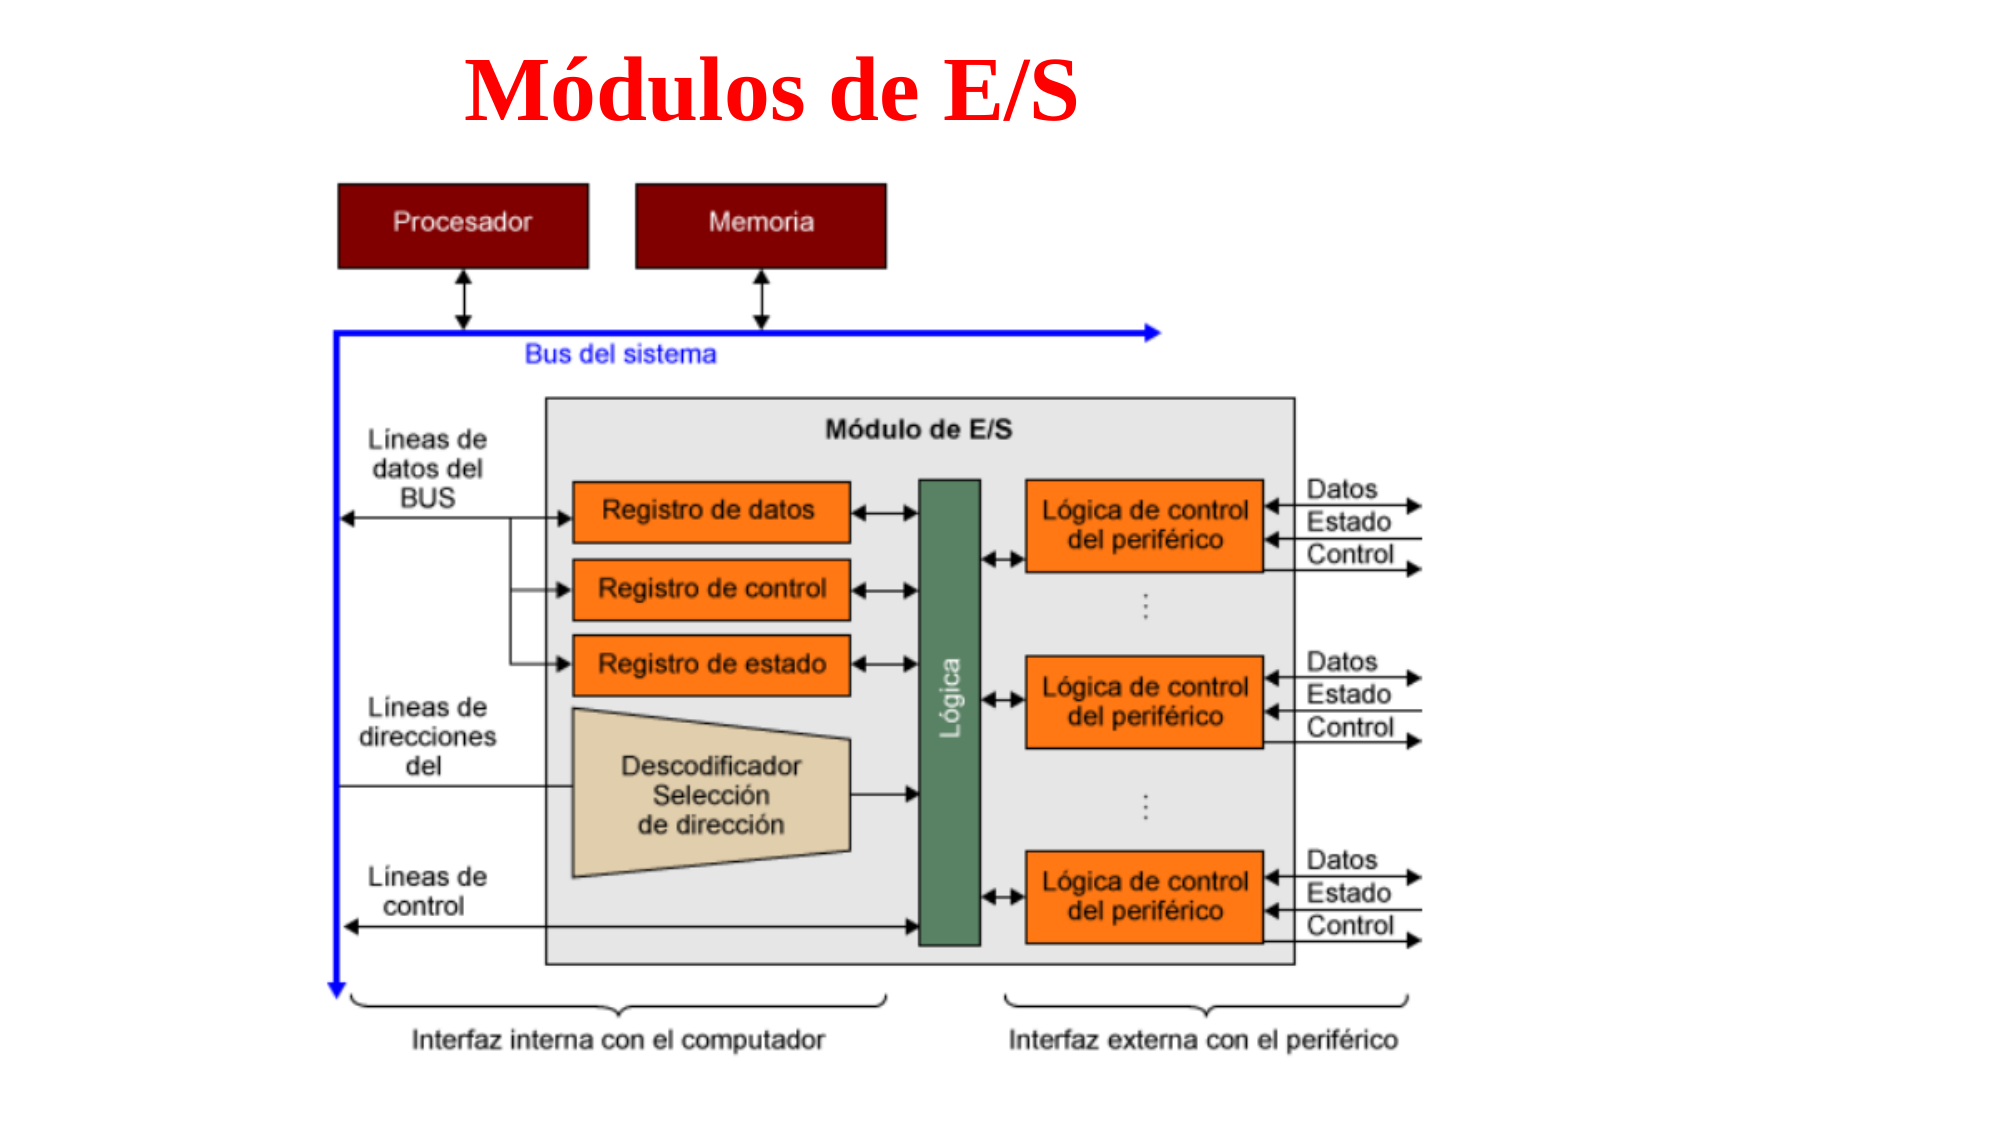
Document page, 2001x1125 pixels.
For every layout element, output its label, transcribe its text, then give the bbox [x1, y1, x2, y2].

title Módulos de E/S [449, 0, 2000, 200]
picture [302, 176, 1468, 1077]
